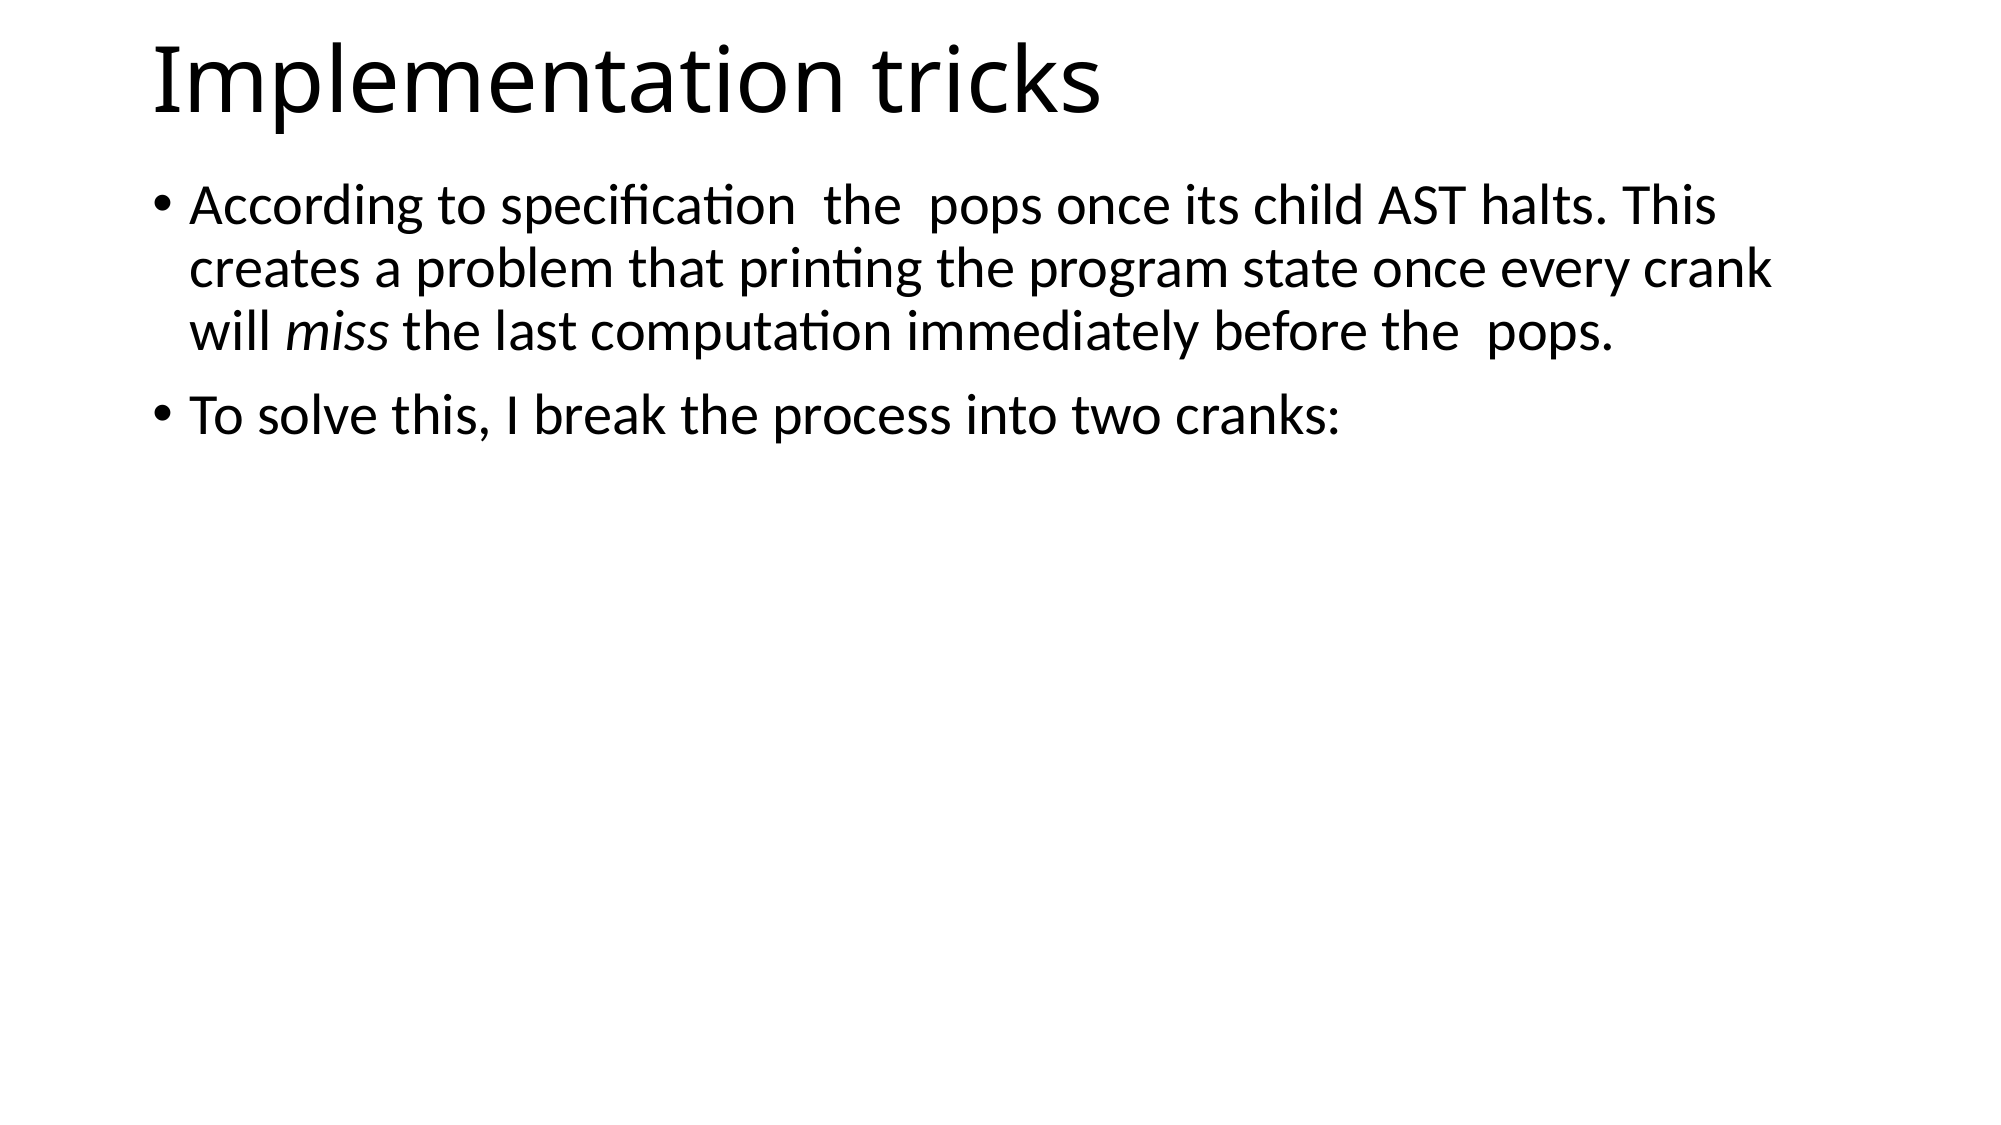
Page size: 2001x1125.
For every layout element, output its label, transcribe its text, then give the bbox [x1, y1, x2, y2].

title Implementation tricks [137, 25, 1863, 141]
